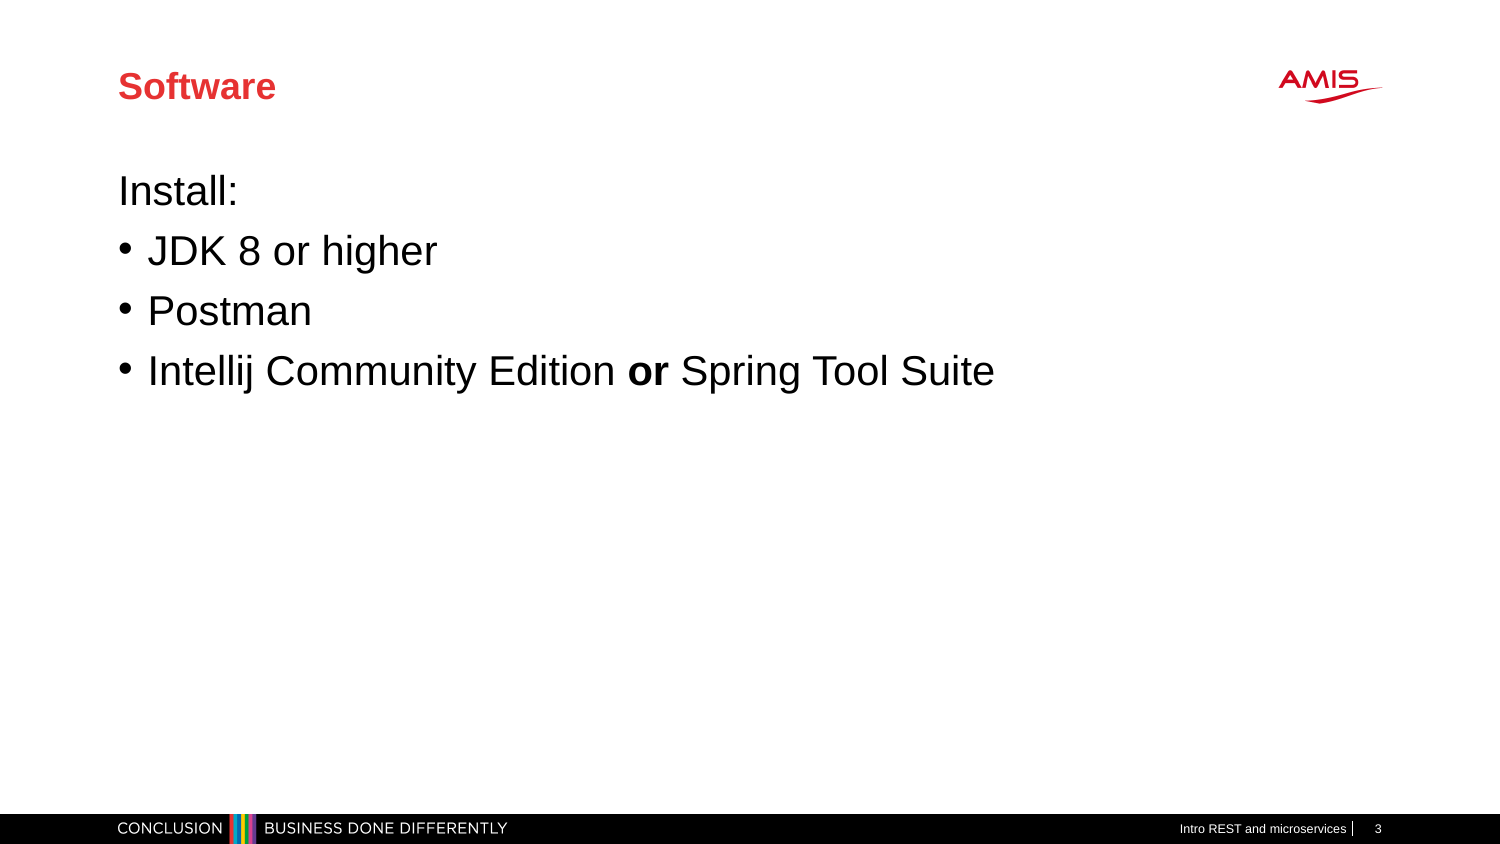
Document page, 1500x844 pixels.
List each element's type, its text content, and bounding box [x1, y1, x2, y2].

picture [239, 814, 1500, 844]
picture [1205, 58, 1388, 106]
slide_number 3 [1358, 820, 1382, 839]
picture [0, 814, 236, 844]
title Software [118, 47, 1205, 130]
footer Intro REST and microservices [814, 820, 1347, 839]
list Install: JDK 8 or higher Postman Intellij Community Edition or Spring Tool Suite [118, 153, 1205, 774]
